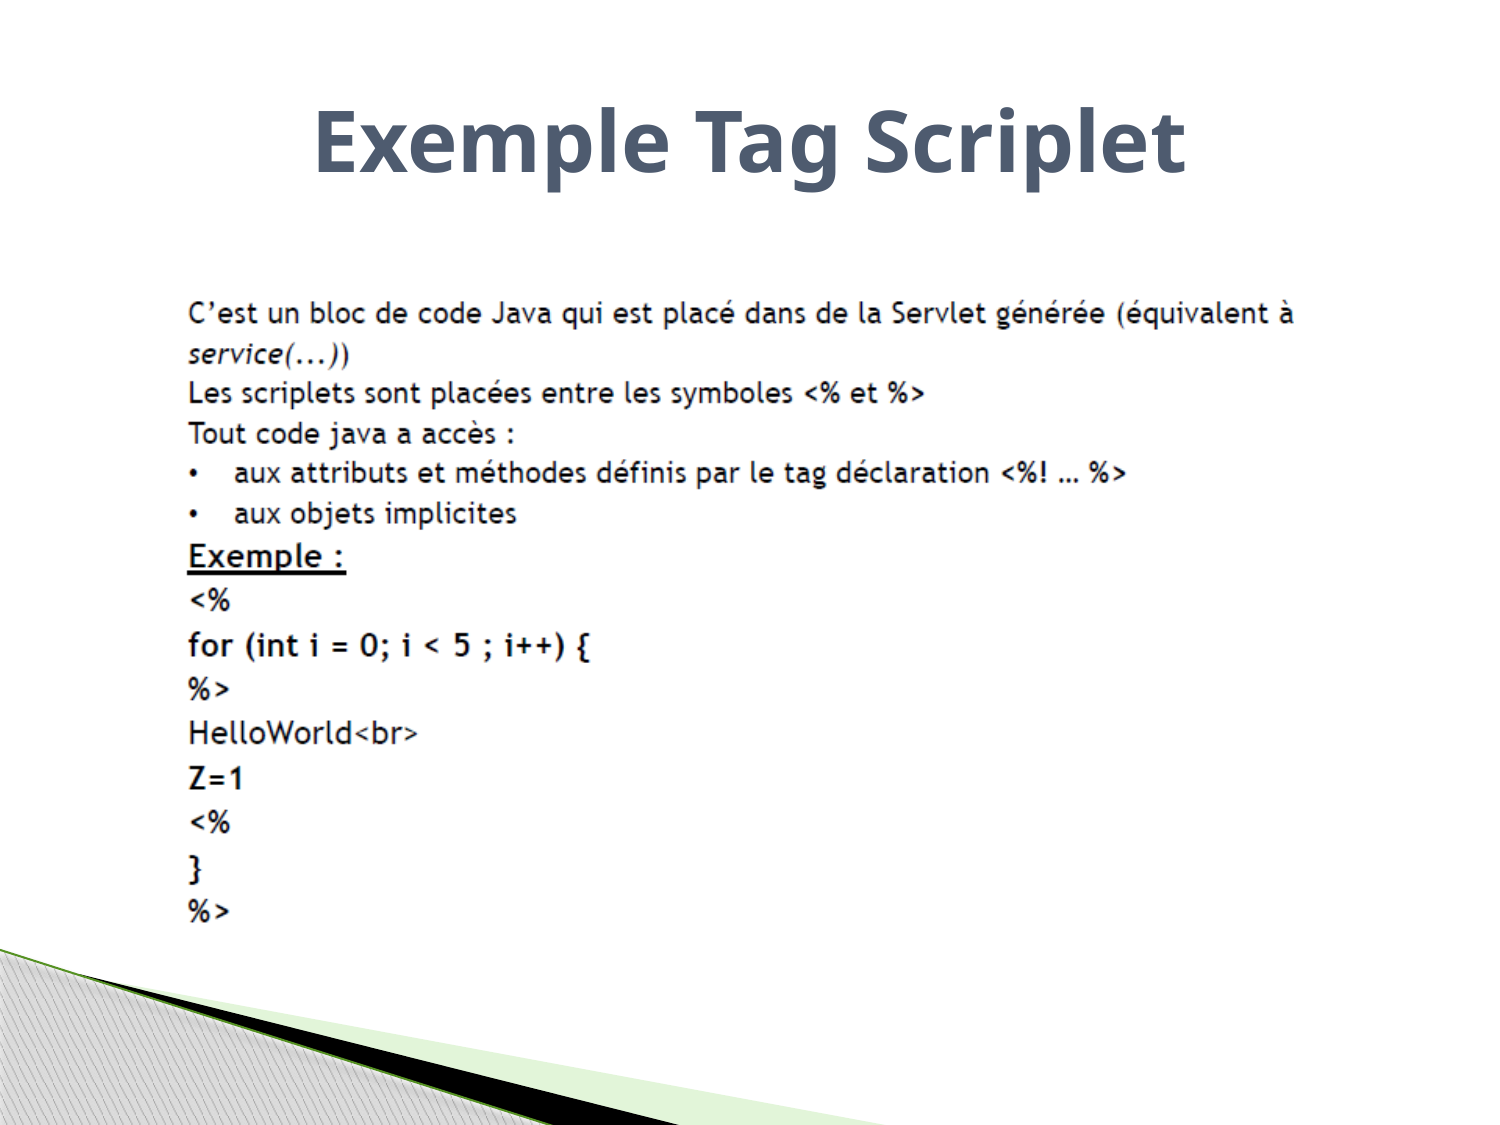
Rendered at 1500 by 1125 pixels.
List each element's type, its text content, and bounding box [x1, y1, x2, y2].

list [155, 285, 1344, 943]
title Exemple Tag Scriplet [75, 45, 1425, 233]
